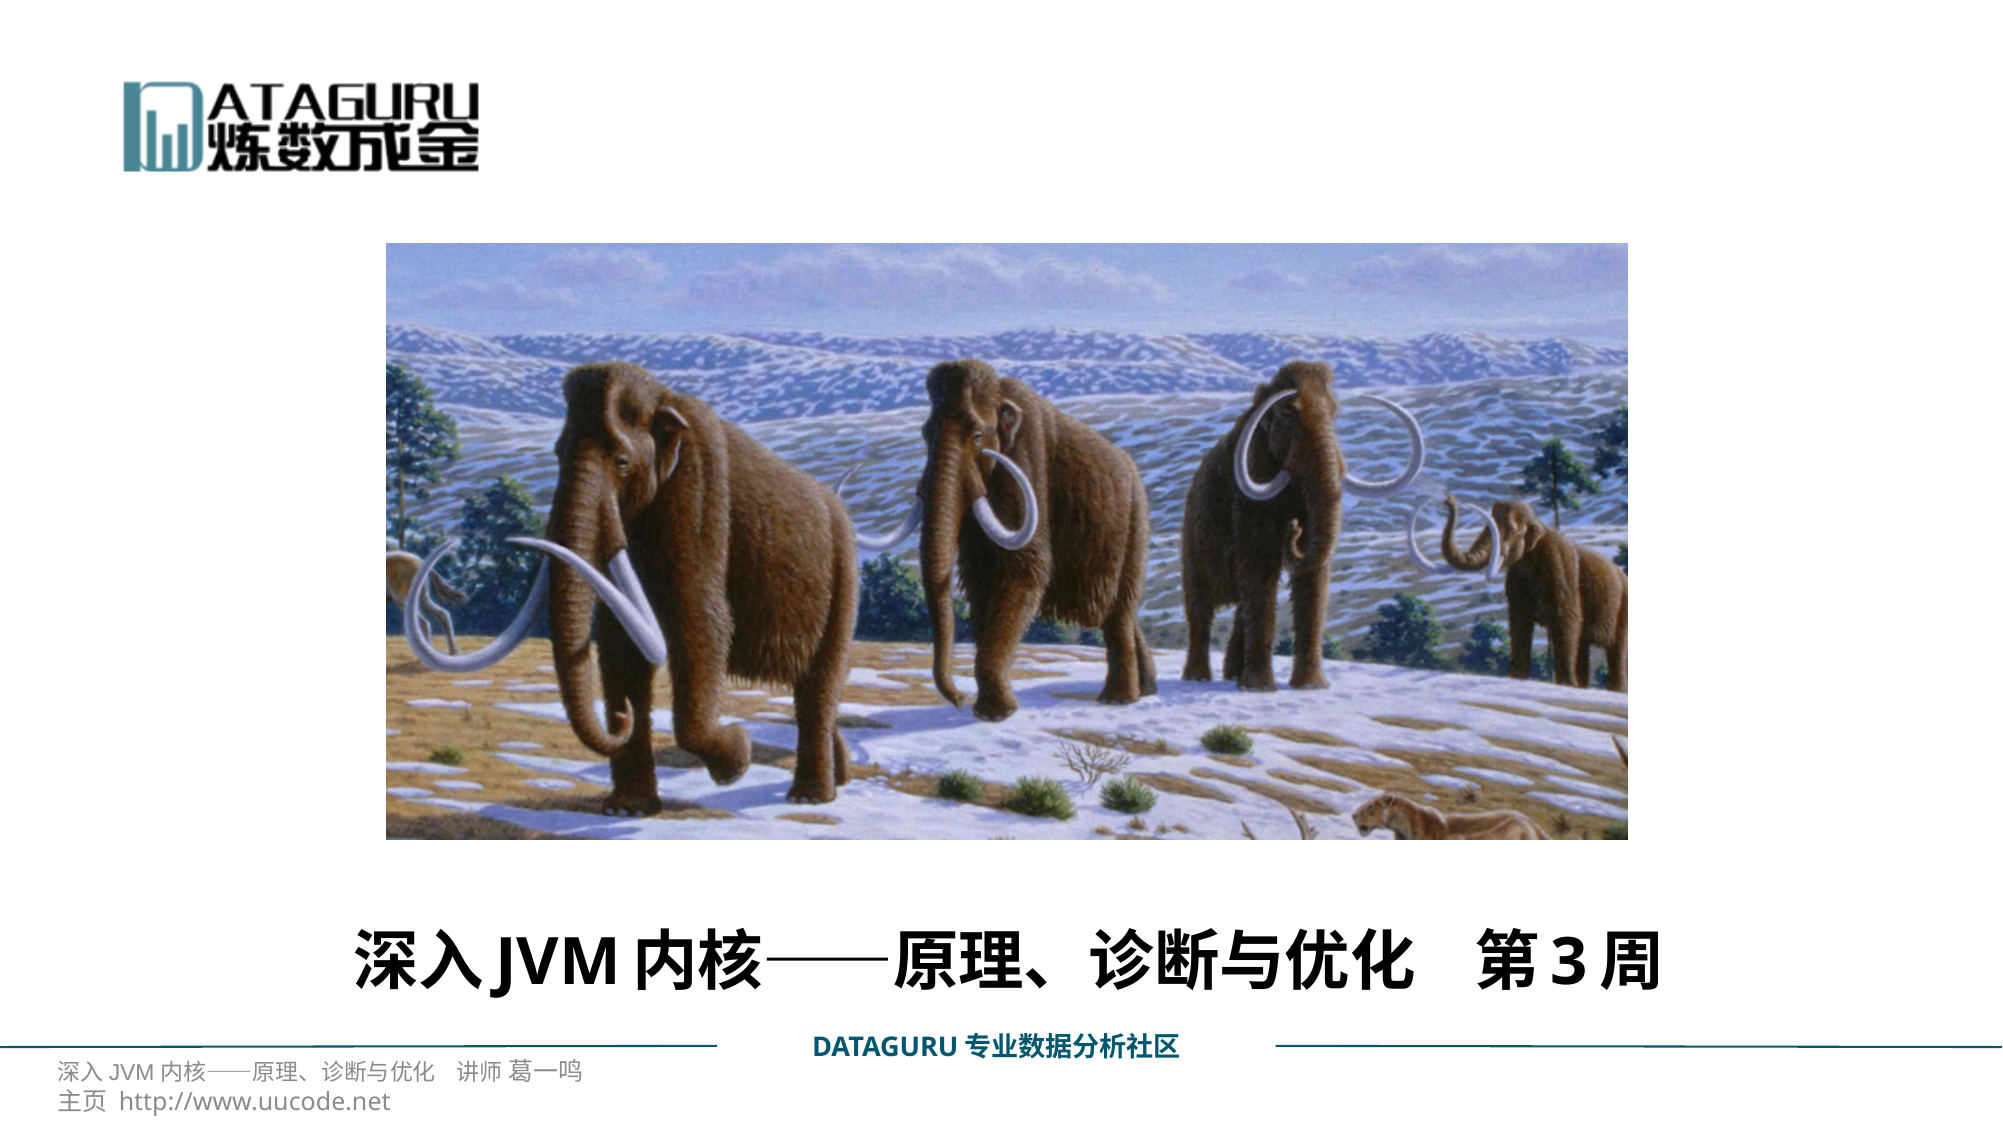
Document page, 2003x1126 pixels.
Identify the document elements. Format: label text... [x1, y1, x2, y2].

title 深入JVM内核——原理、诊断与优化 第3周 [133, 869, 1885, 1009]
picture [386, 243, 1628, 841]
picture [103, 42, 498, 212]
